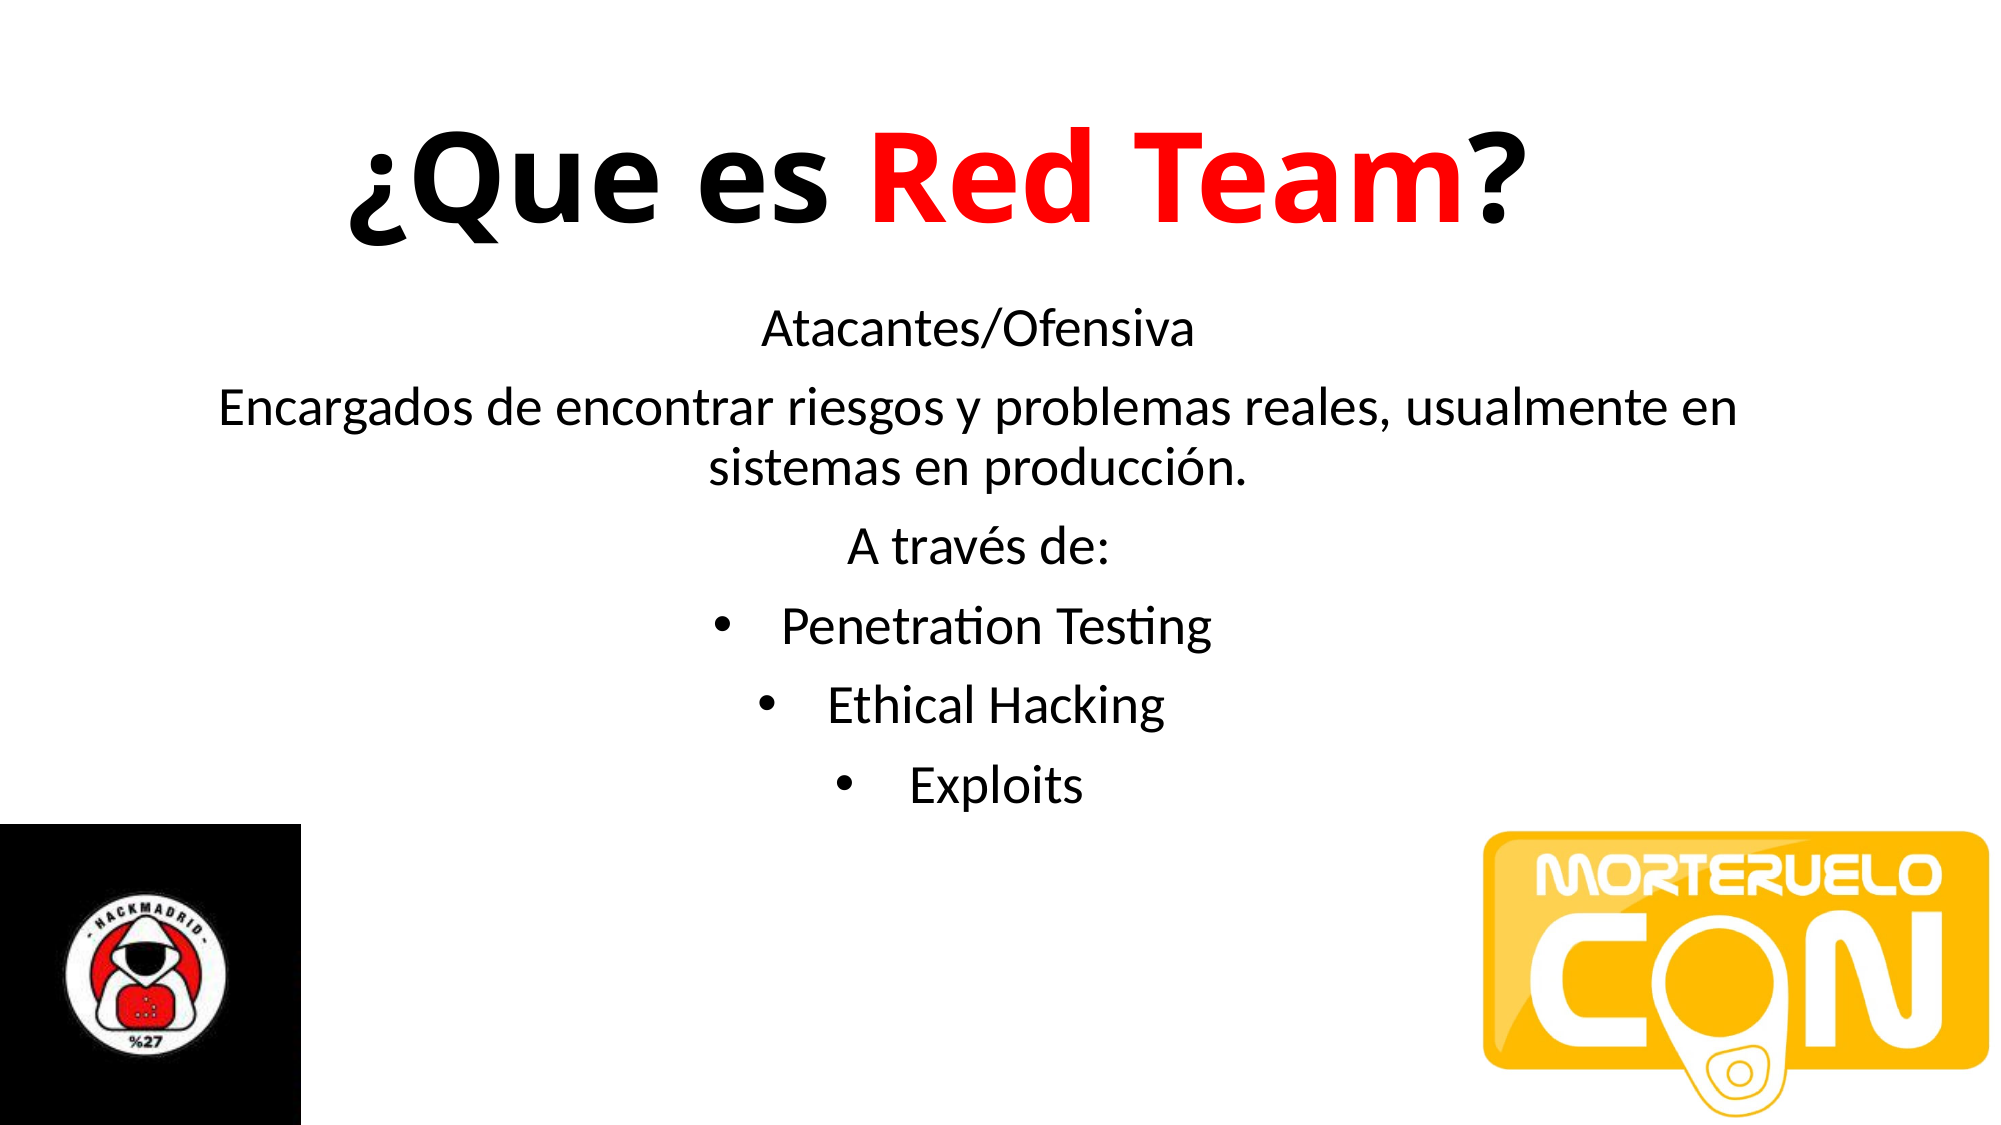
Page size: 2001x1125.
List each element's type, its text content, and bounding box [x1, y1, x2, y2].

picture [0, 824, 301, 1125]
picture [1474, 824, 2000, 1125]
list Atacantes/Ofensiva Encargados de encontrar riesgos y problemas reales, usualmente en sistemas en producción. A través de: Penetration Testing Ethical Hacking Exploits [116, 291, 1842, 825]
title ¿Que es Red Team? [75, 73, 1801, 292]
